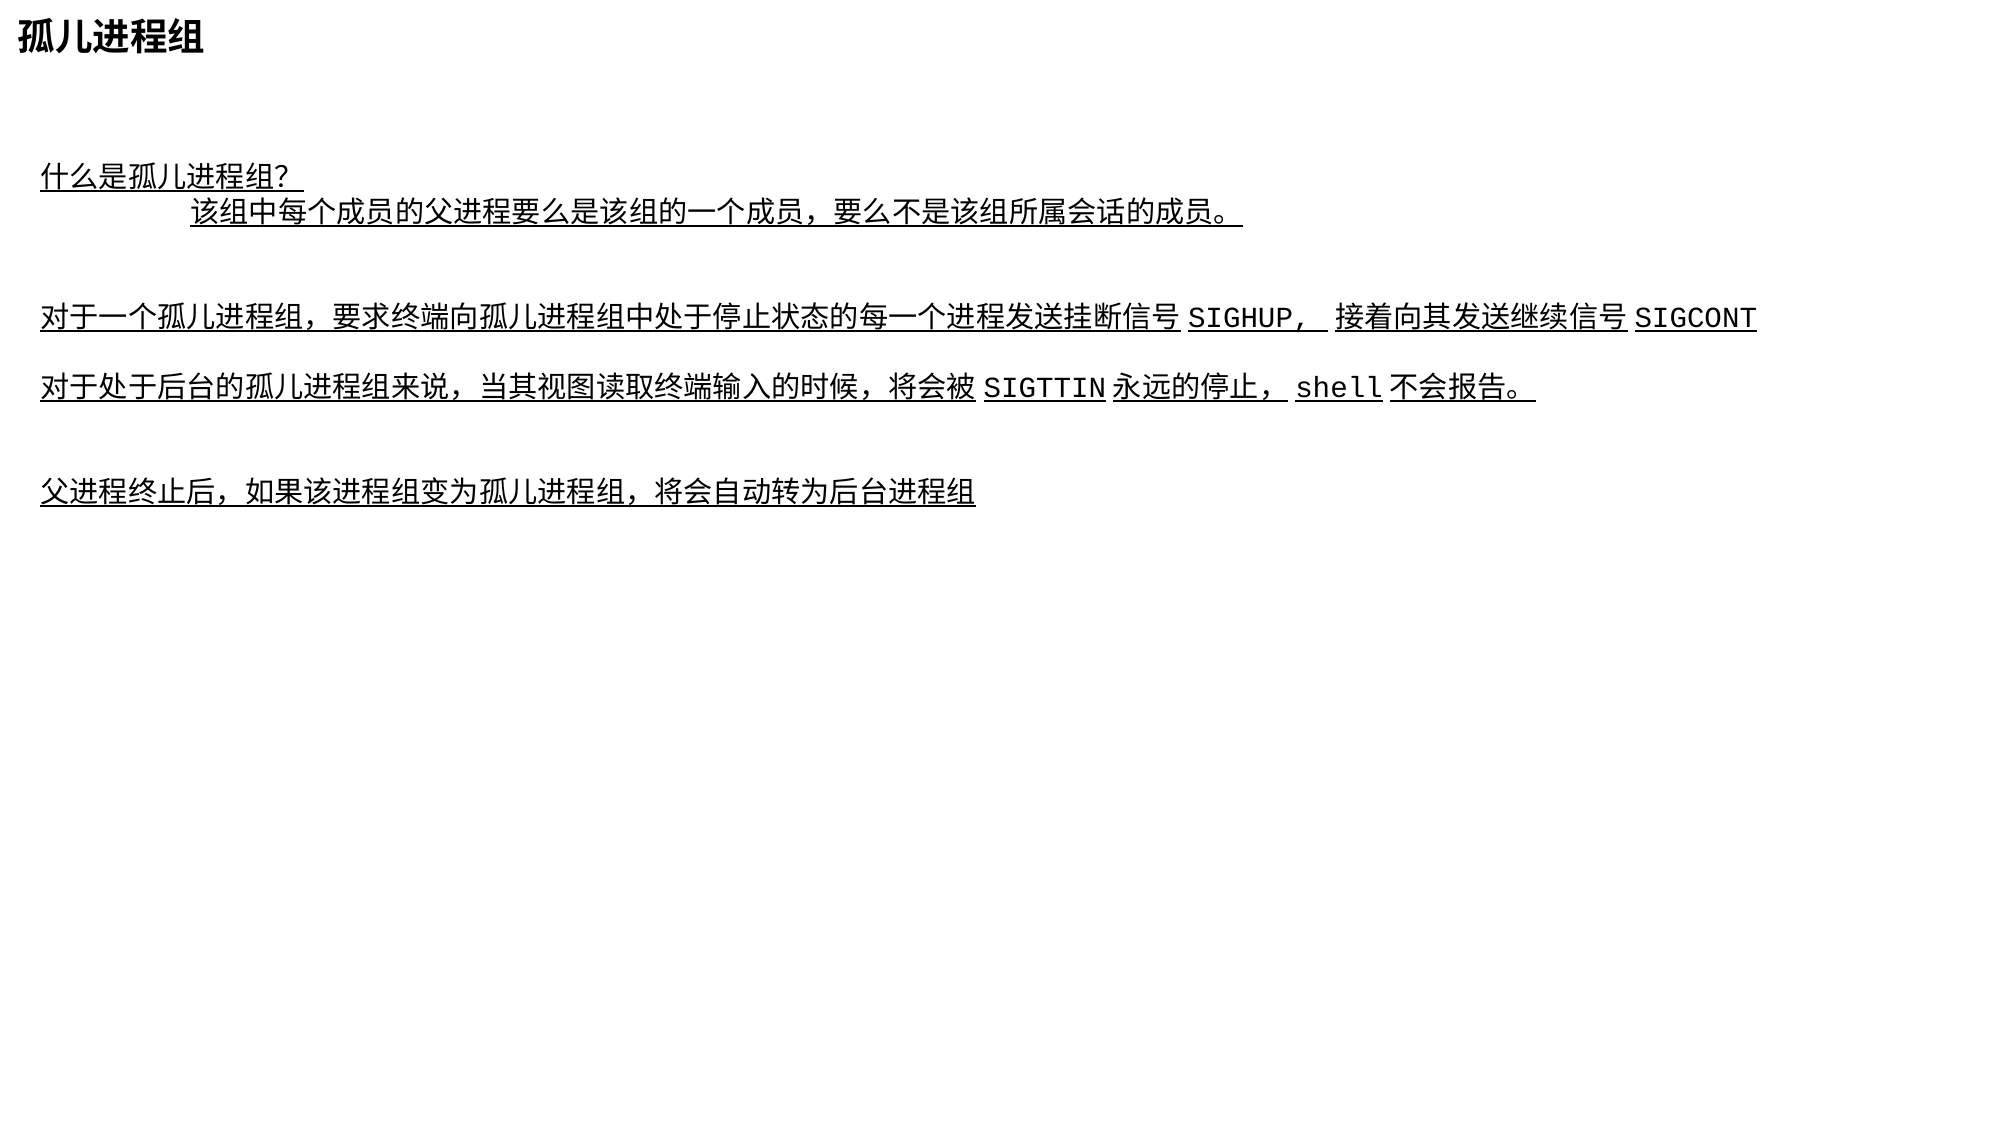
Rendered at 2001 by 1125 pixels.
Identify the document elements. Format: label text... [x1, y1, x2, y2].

text_box 孤儿进程组 [3, 5, 698, 66]
text_box 什么是孤儿进程组？ 该组中每个成员的父进程要么是该组的一个成员，要么不是该组所属会话的成员。 对于一个孤儿进程组，要求终端向孤儿进程组中处于停止状态的每一个进程发送挂断信号SIGHUP, 接着向其发送继续信号SIGCONT 对于处于后台的孤儿进程组来说，当其视图读取终端输入的时候，将会被SIGTTIN永远的停止，shell不会报告。 父进程终止后，如果该进程组变为孤儿进程组，将会自动转为后台进程组 [25, 151, 1779, 761]
